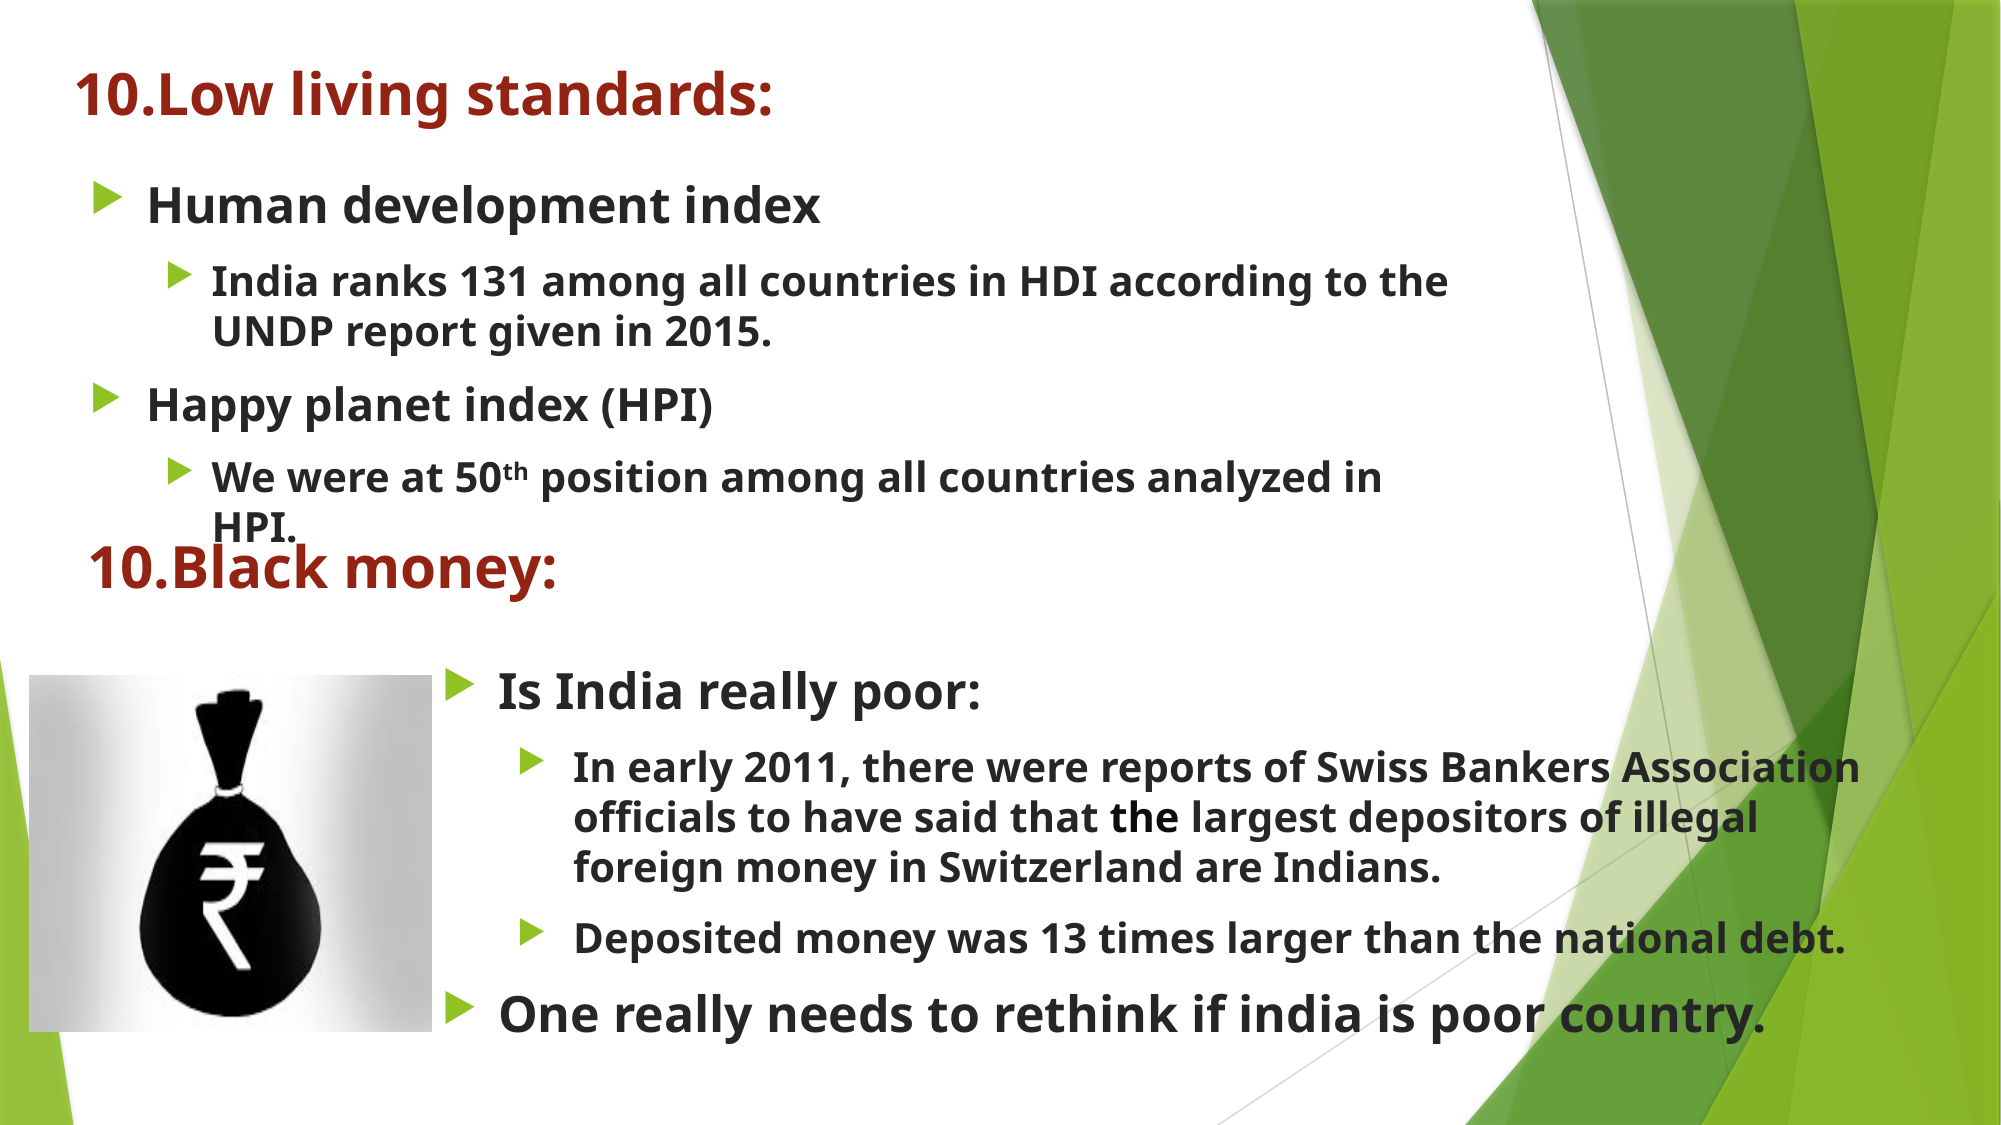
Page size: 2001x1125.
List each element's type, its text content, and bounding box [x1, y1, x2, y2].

picture [28, 674, 432, 1033]
title 10.Low living standards: [58, 50, 1469, 208]
list Human development index India ranks 131 among all countries in HDI according to the UNDP report given in 2015. Happy planet index (HPI) We were at 50th position among all countries analyzed in HPI. [74, 165, 1485, 566]
text_box 10.Black money: [72, 523, 1019, 608]
text_box Is India really poor: In early 2011, there were reports of Swiss Bankers Association officials to have said that the largest depositors of illegal foreign money in Switzerland are Indians. Deposited money was 13 times larger than the national debt. One really needs to rethink if india is poor country. [426, 652, 1918, 1053]
